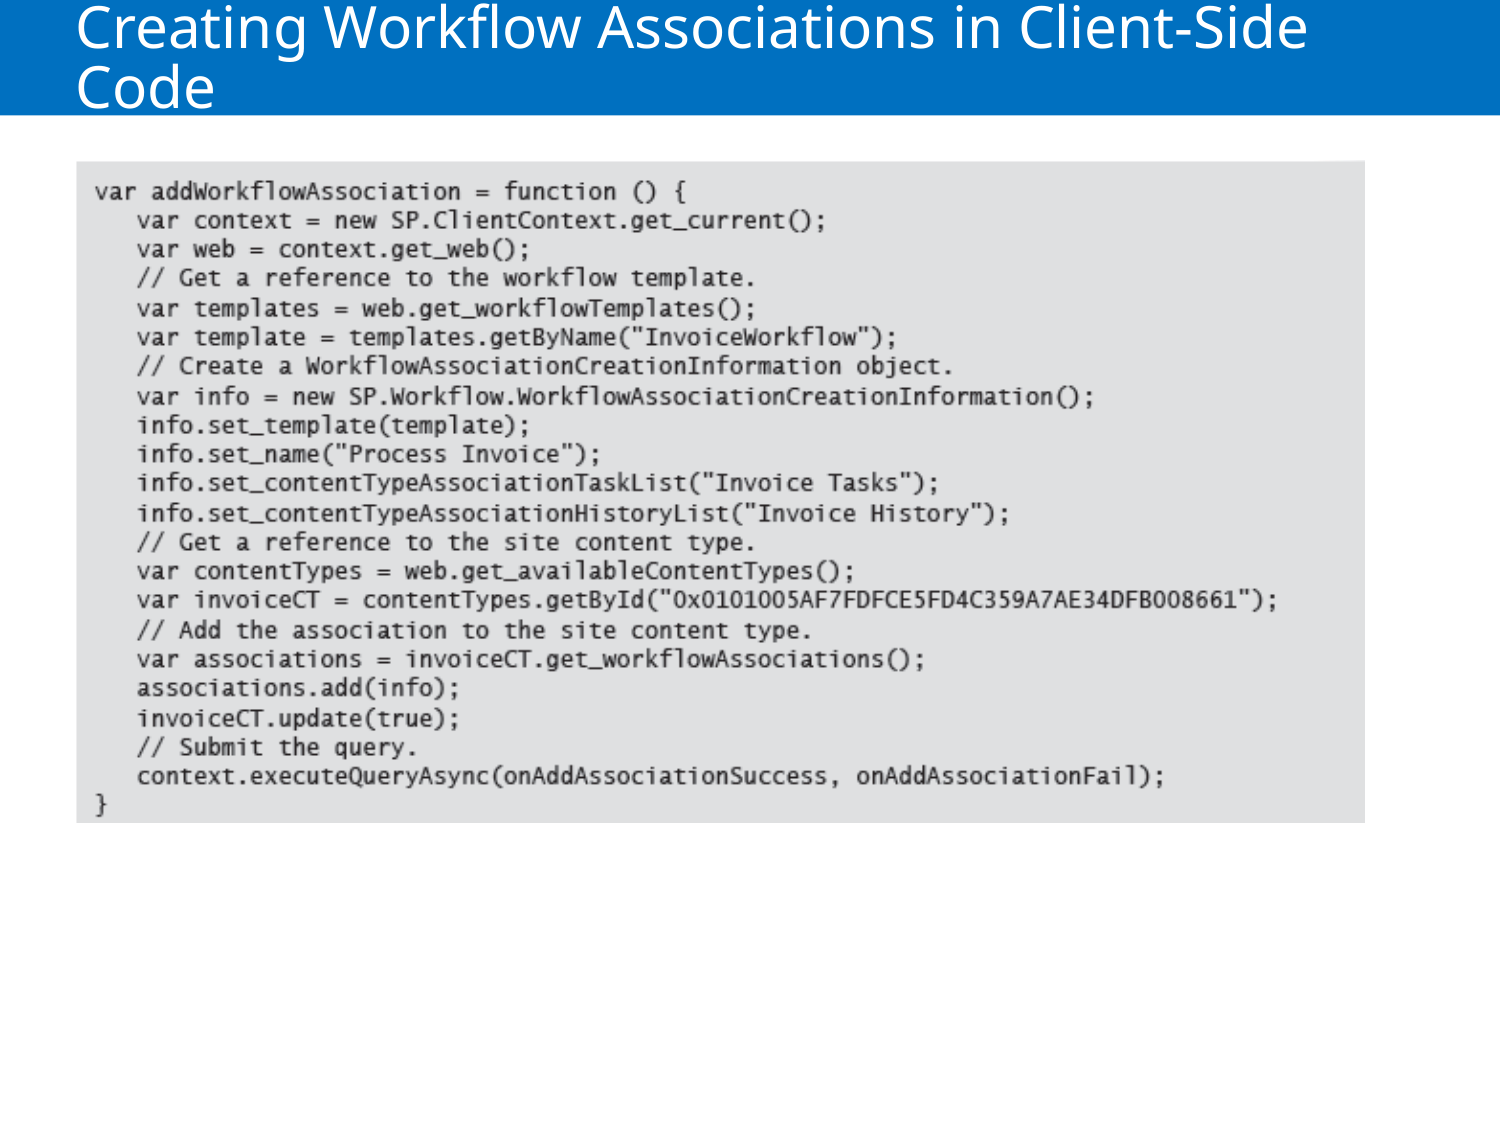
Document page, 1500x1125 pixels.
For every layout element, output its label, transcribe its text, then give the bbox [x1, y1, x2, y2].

title Creating Workflow Associations in Client-Side Code [75, 0, 1351, 122]
picture [75, 160, 1365, 823]
